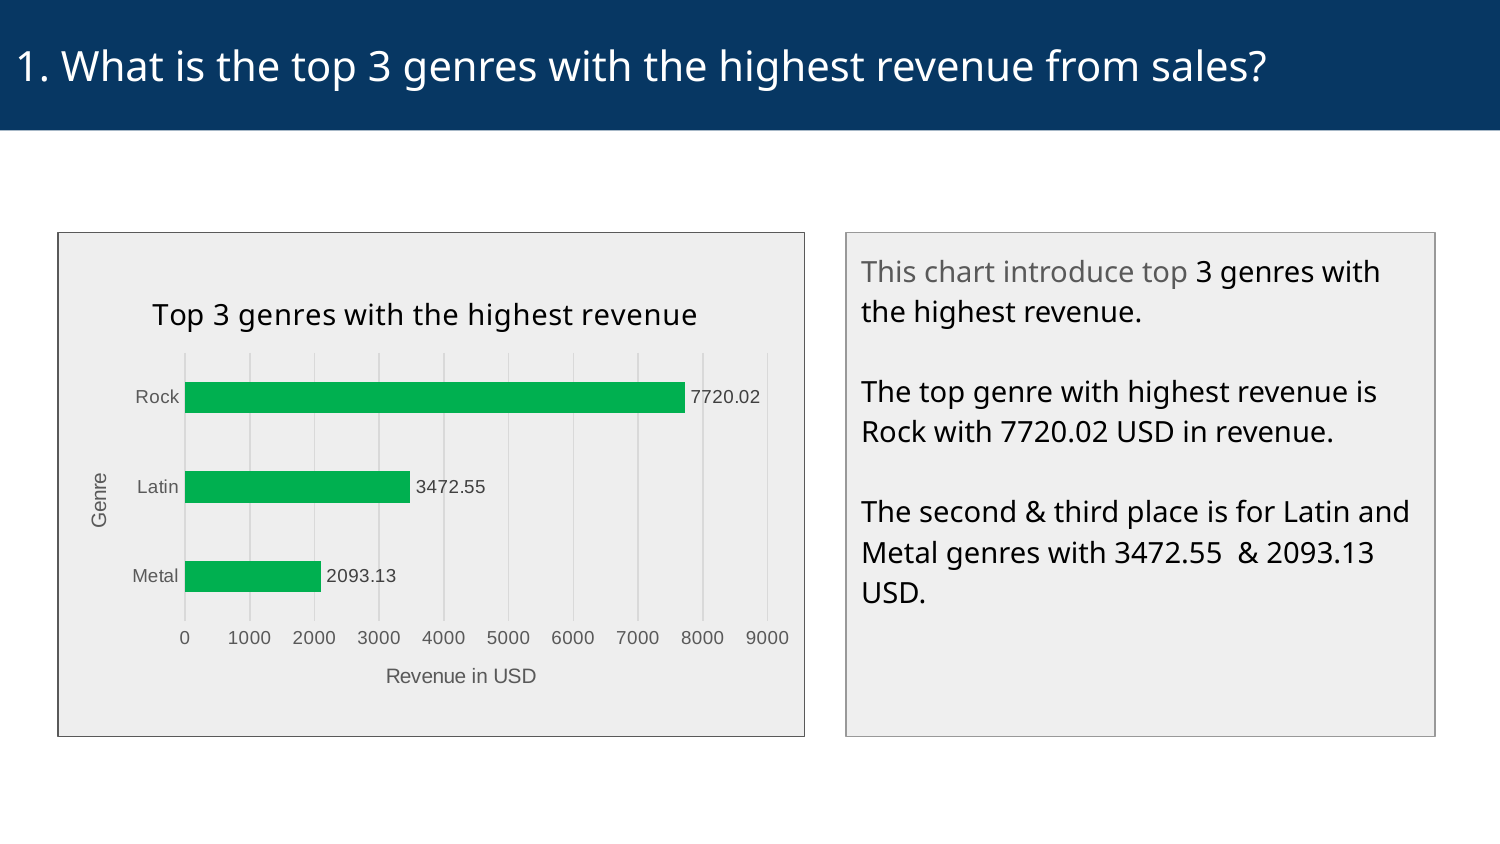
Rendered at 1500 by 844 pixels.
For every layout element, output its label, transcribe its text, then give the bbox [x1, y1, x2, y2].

list This chart introduce top 3 genres with the highest revenue. The top genre with highest revenue is Rock with 7720.02 USD in revenue. The second & third place is for Latin and Metal genres with 3472.55 & 2093.13 USD. [846, 232, 1436, 737]
chart [54, 268, 805, 719]
text_box [58, 232, 805, 268]
text_box [58, 726, 805, 737]
title 1. What is the top 3 genres with the highest revenue from sales? [0, 0, 1500, 131]
